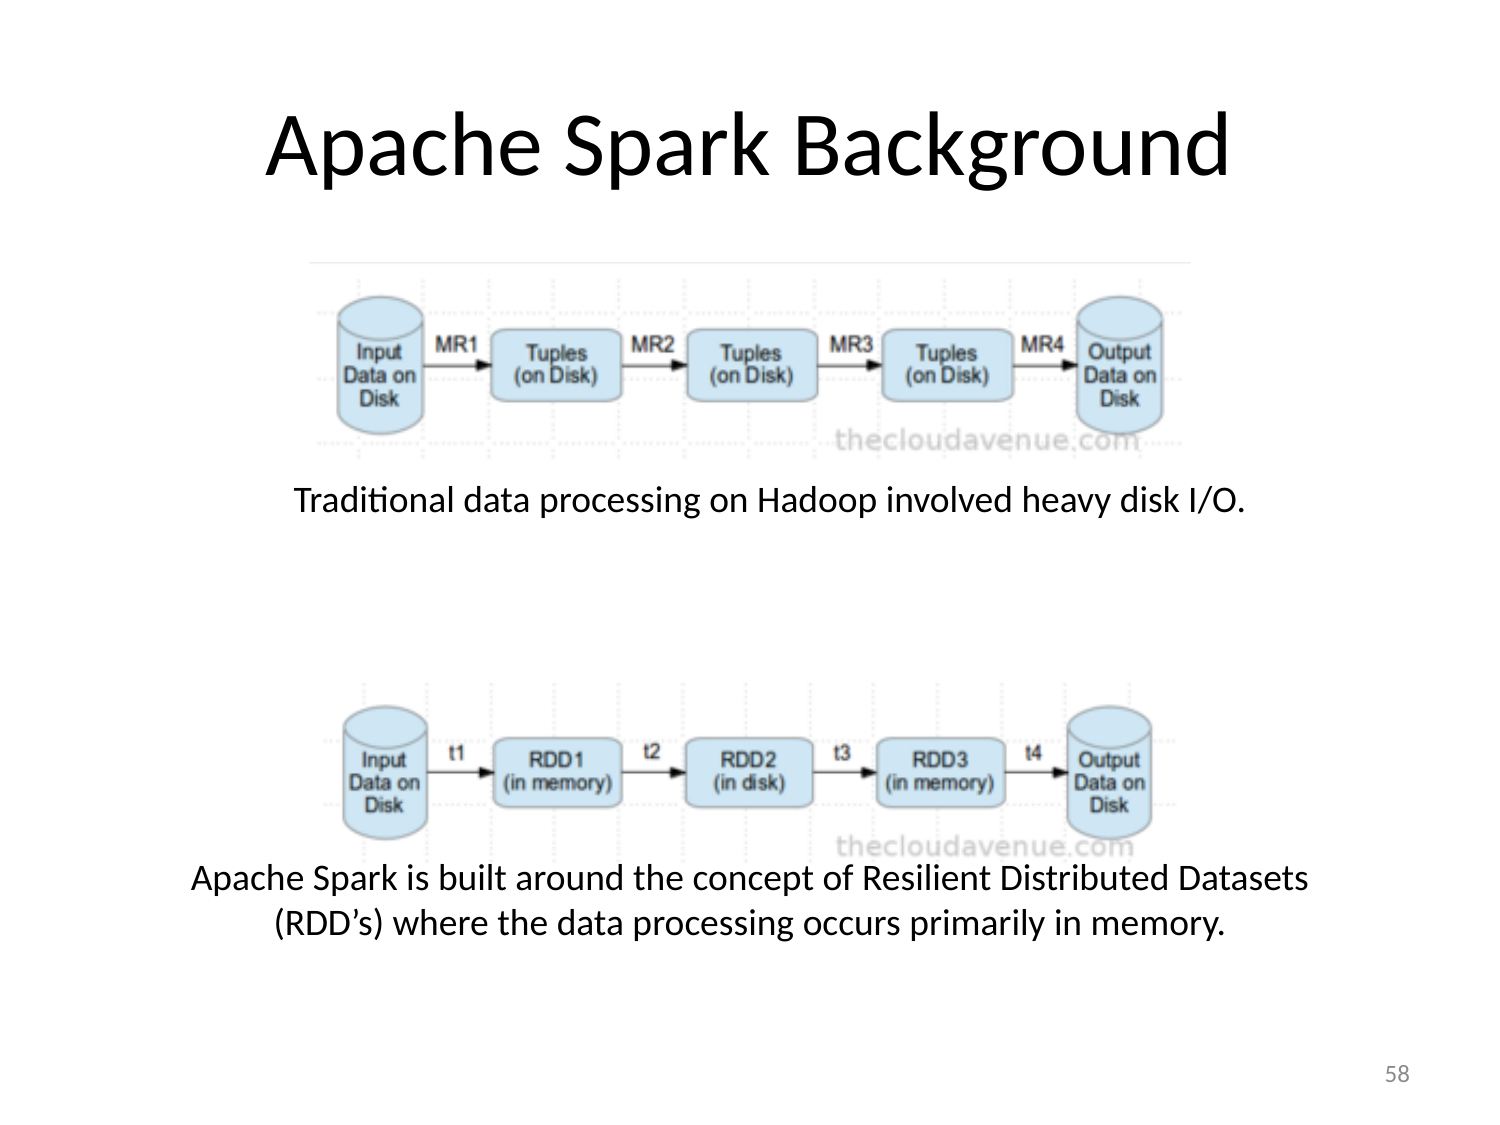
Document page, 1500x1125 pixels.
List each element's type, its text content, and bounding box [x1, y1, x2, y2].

slide_number 58 [1074, 1042, 1425, 1103]
text_box Traditional data processing on Hadoop involved heavy disk I/O. [278, 467, 1262, 528]
text_box Apache Spark is built around the concept of Resilient Distributed Datasets (RDD’s) where the data processing occurs primarily in memory. [175, 845, 1334, 951]
picture [313, 673, 1187, 873]
picture [309, 262, 1191, 468]
title Apache Spark Background [75, 45, 1425, 233]
